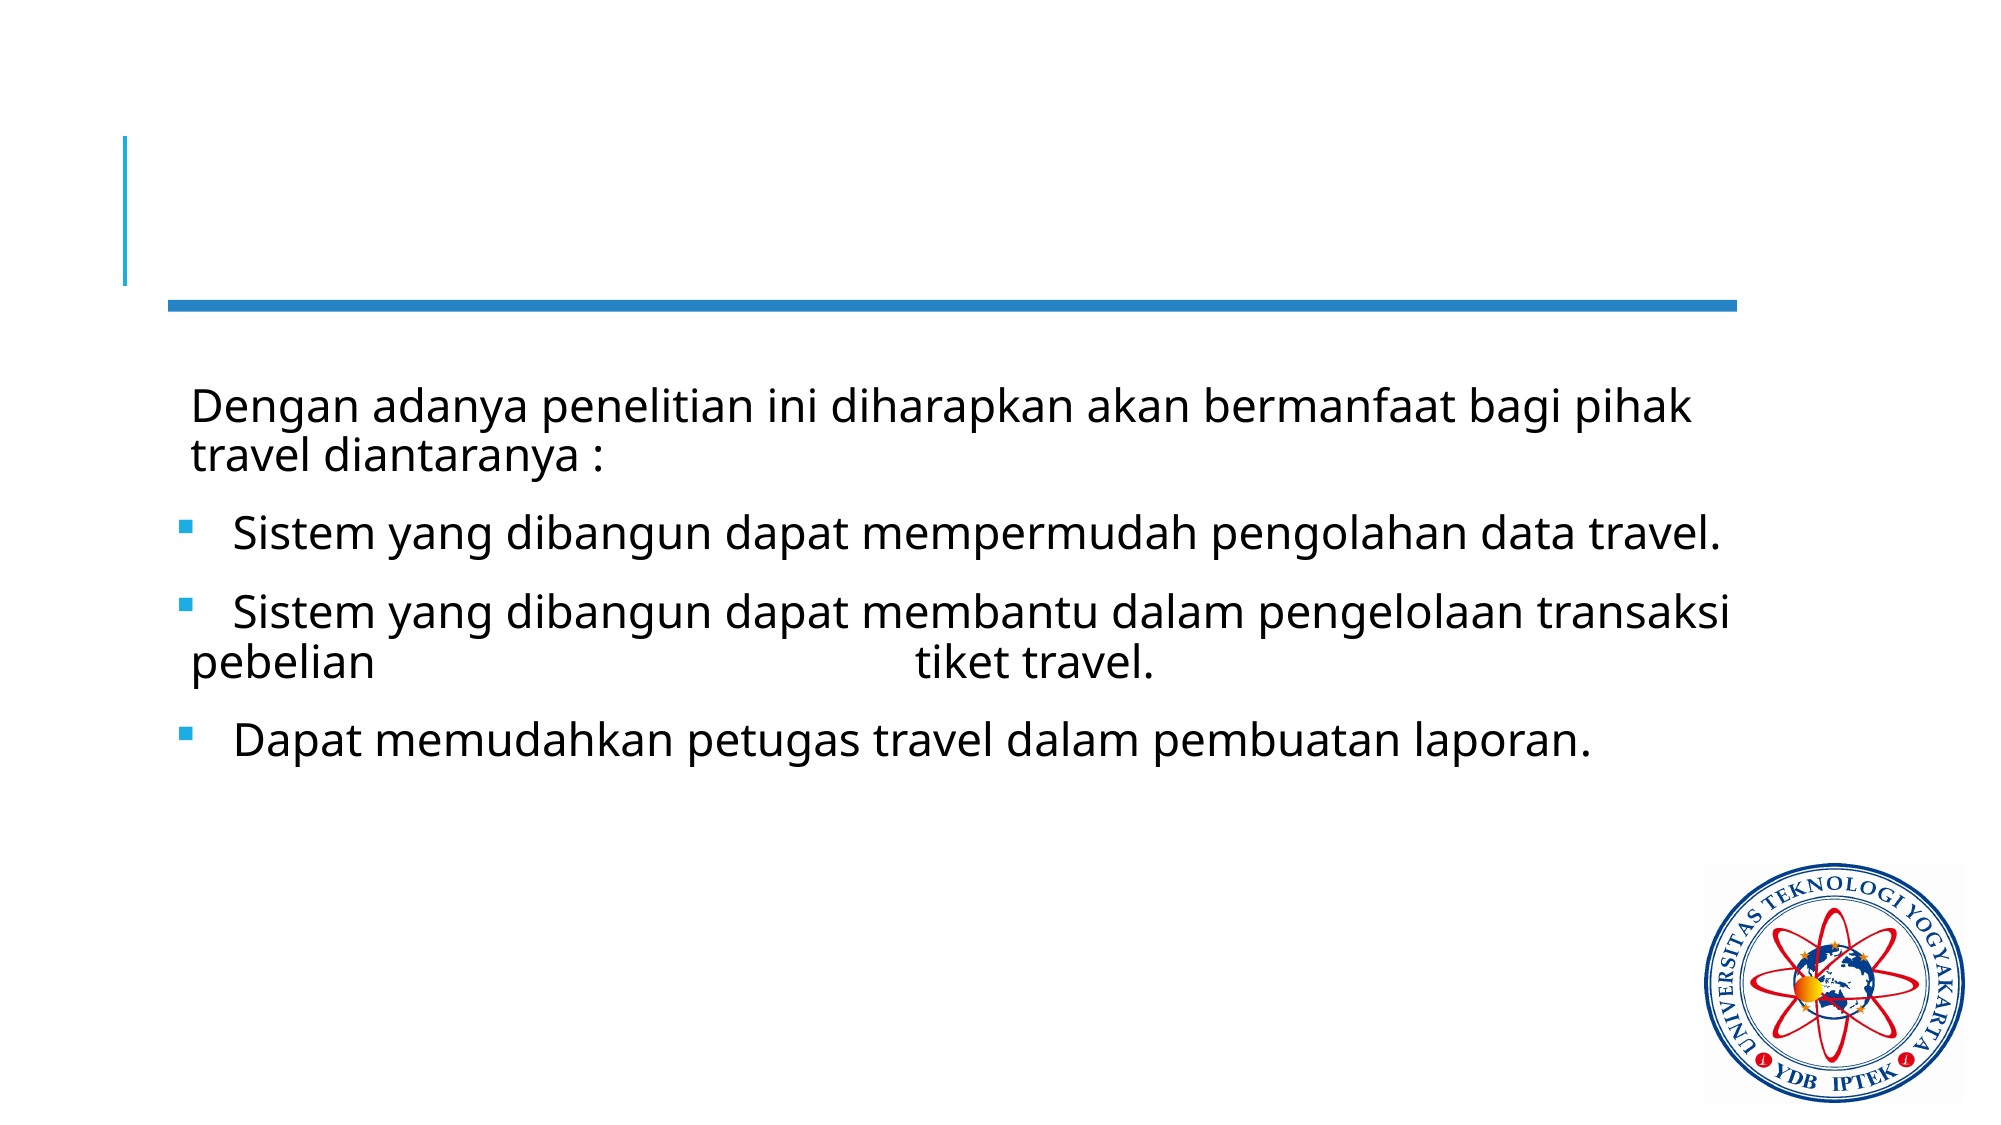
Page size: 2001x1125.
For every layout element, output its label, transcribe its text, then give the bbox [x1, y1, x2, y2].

title Manfaat Penelitian [168, 299, 1737, 312]
picture [1704, 862, 1965, 1103]
list Dengan adanya penelitian ini diharapkan akan bermanfaat bagi pihak travel diantaranya : Sistem yang dibangun dapat mempermudah pengolahan data travel. Sistem yang dibangun dapat membantu dalam pengelolaan transaksi pebelian tiket travel. Dapat memudahkan petugas travel dalam pembuatan laporan. [168, 375, 1763, 1035]
